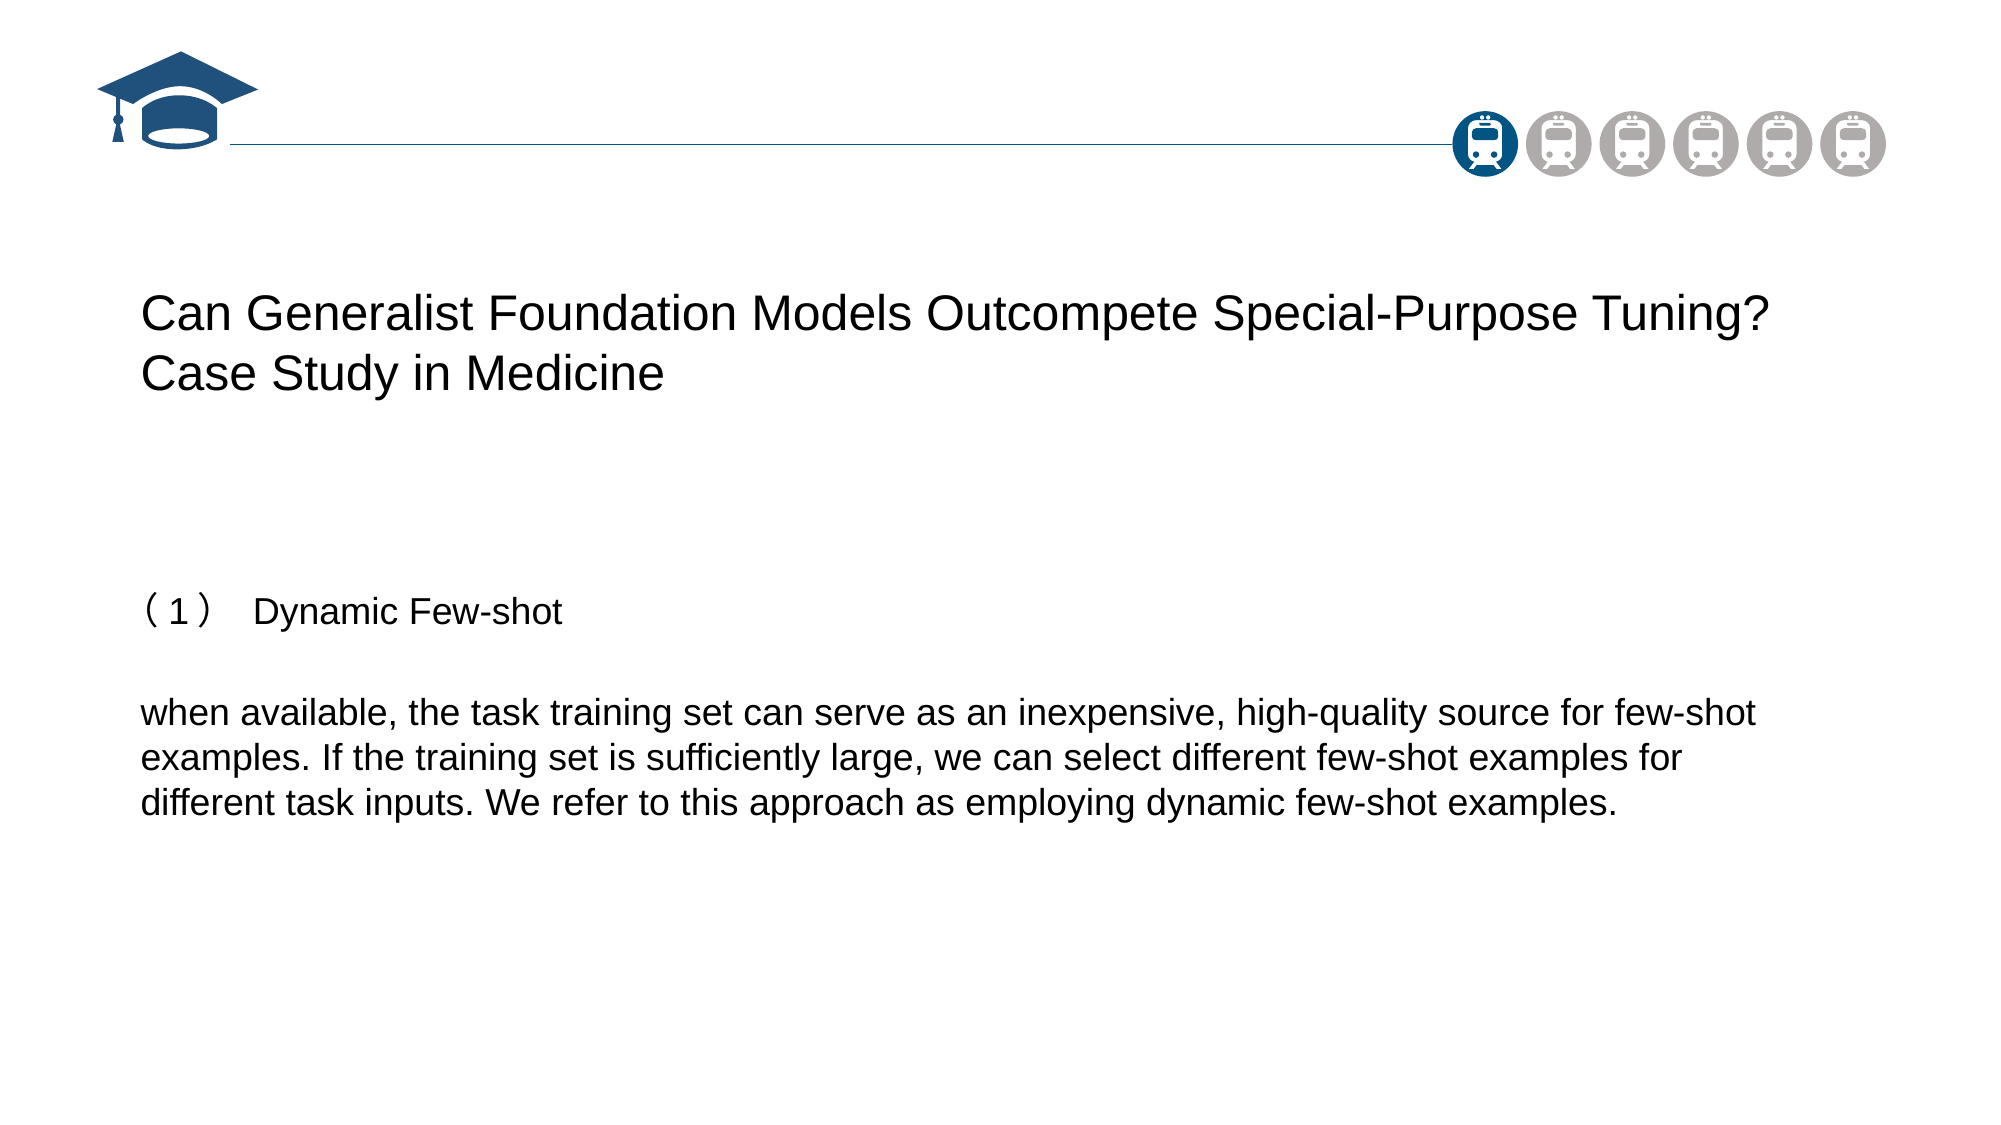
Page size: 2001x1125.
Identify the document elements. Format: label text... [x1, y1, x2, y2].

text_box （1） Dynamic Few-shot [107, 579, 774, 640]
text_box Can Generalist Foundation Models Outcompete Special-Purpose Tuning? Case Study in Medicine [125, 272, 1856, 408]
text_box when available, the task training set can serve as an inexpensive, high-quality source for few-shot examples. If the training set is sufficiently large, we can select different few-shot examples for different task inputs. We refer to this approach as employing dynamic few-shot examples. [125, 680, 1776, 881]
